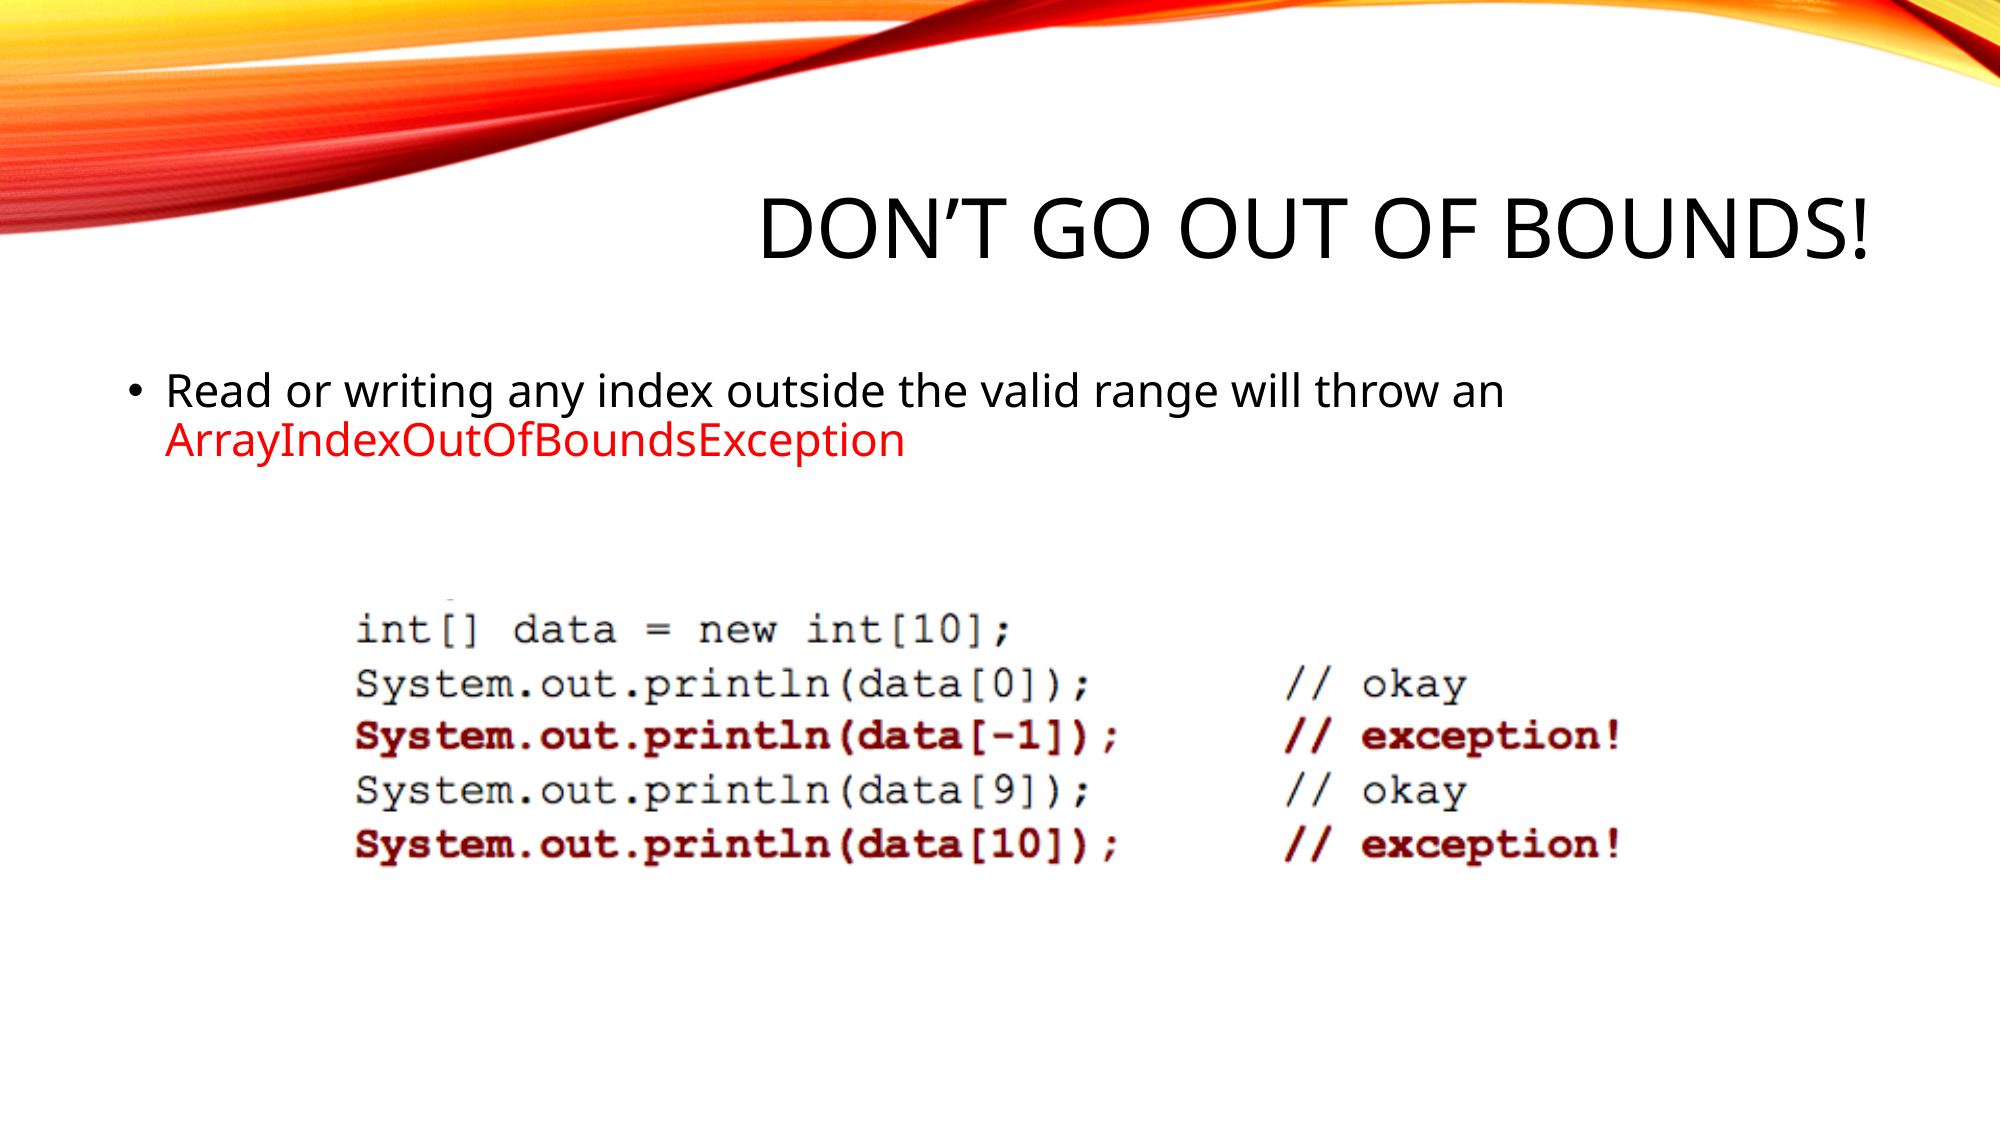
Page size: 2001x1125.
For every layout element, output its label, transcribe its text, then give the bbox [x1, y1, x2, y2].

picture [0, 0, 2000, 237]
title Don’t go out of bounds! [474, 125, 1888, 338]
picture [343, 599, 1657, 885]
list Read or writing any index outside the valid range will throw an ArrayIndexOutOfBoundsException [112, 360, 1888, 1021]
